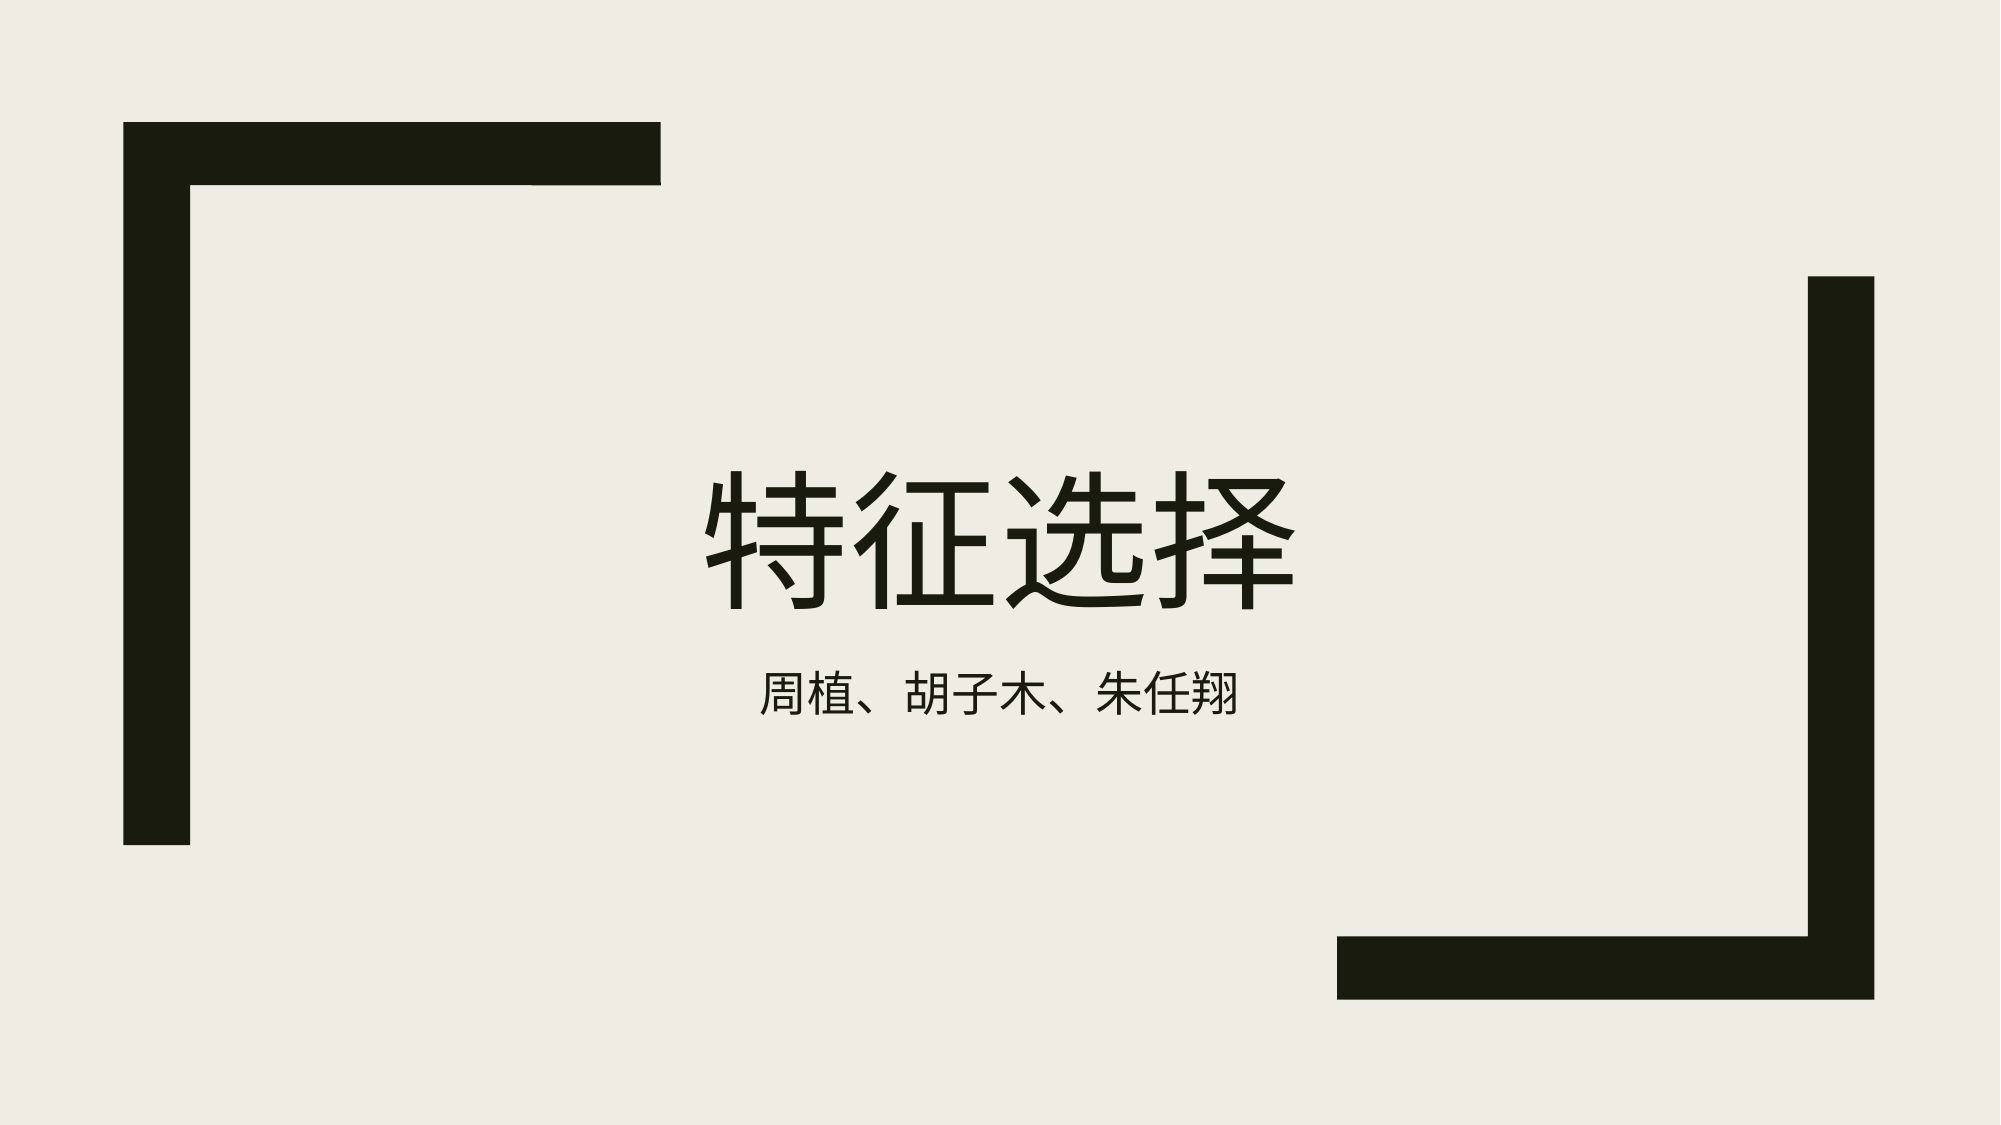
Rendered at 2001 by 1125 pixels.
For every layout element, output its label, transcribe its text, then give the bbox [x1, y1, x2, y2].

title 特征选择 [314, 293, 1686, 638]
subtitle 周植、胡子木、朱任翔 [439, 649, 1561, 828]
